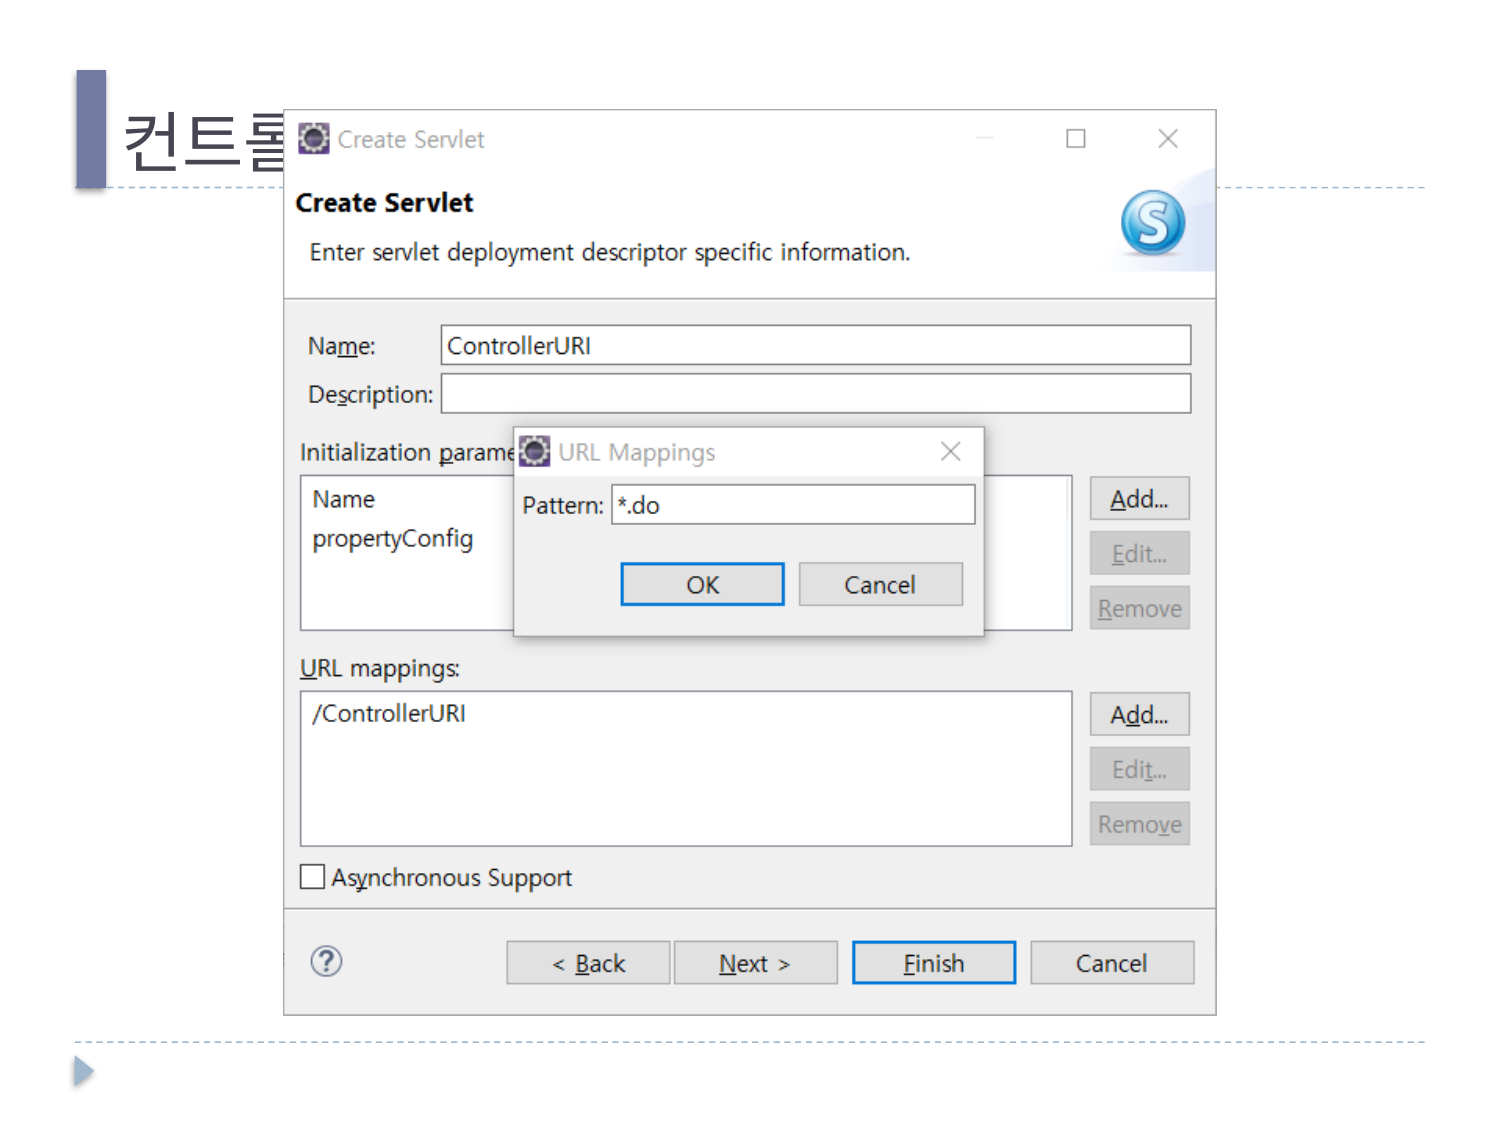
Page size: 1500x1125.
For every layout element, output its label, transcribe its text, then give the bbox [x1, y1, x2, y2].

title 컨트롤러 서블릿 생성 [106, 70, 1425, 189]
picture [283, 109, 1217, 1016]
